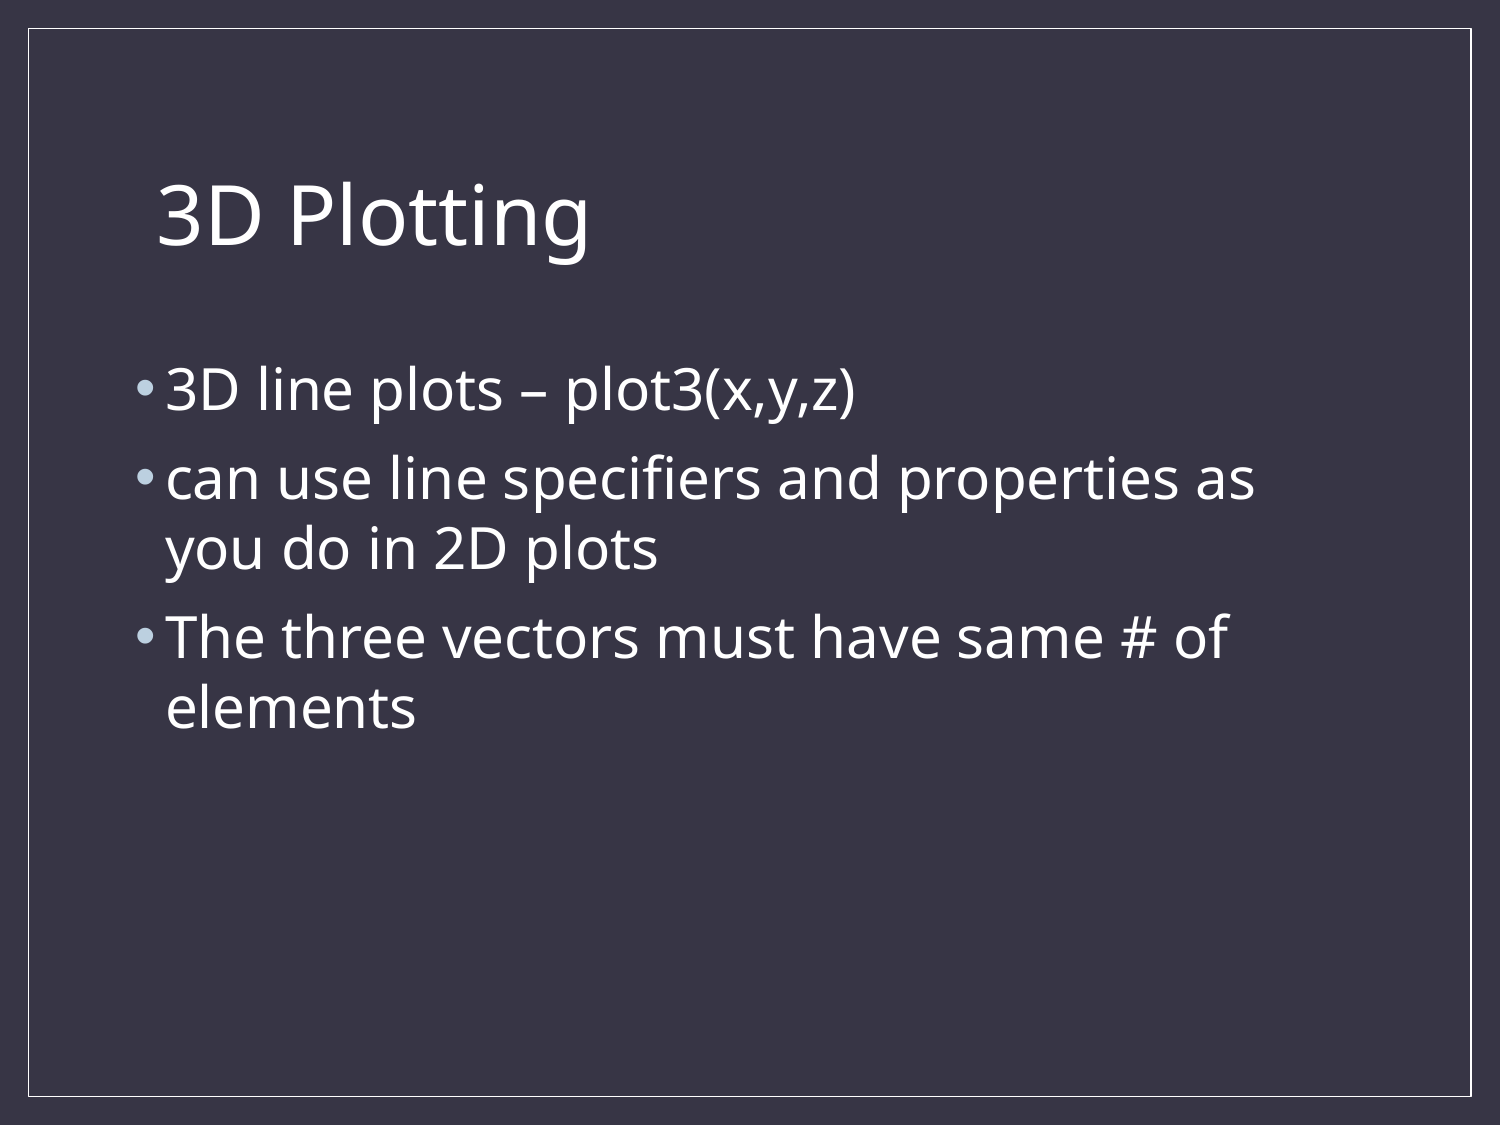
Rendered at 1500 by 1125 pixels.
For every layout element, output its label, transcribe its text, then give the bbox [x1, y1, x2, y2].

list 3D line plots – plot3(x,y,z) can use line specifiers and properties as you do in 2D plots The three vectors must have same # of elements [120, 345, 1380, 991]
title 3D Plotting [120, 105, 1380, 331]
